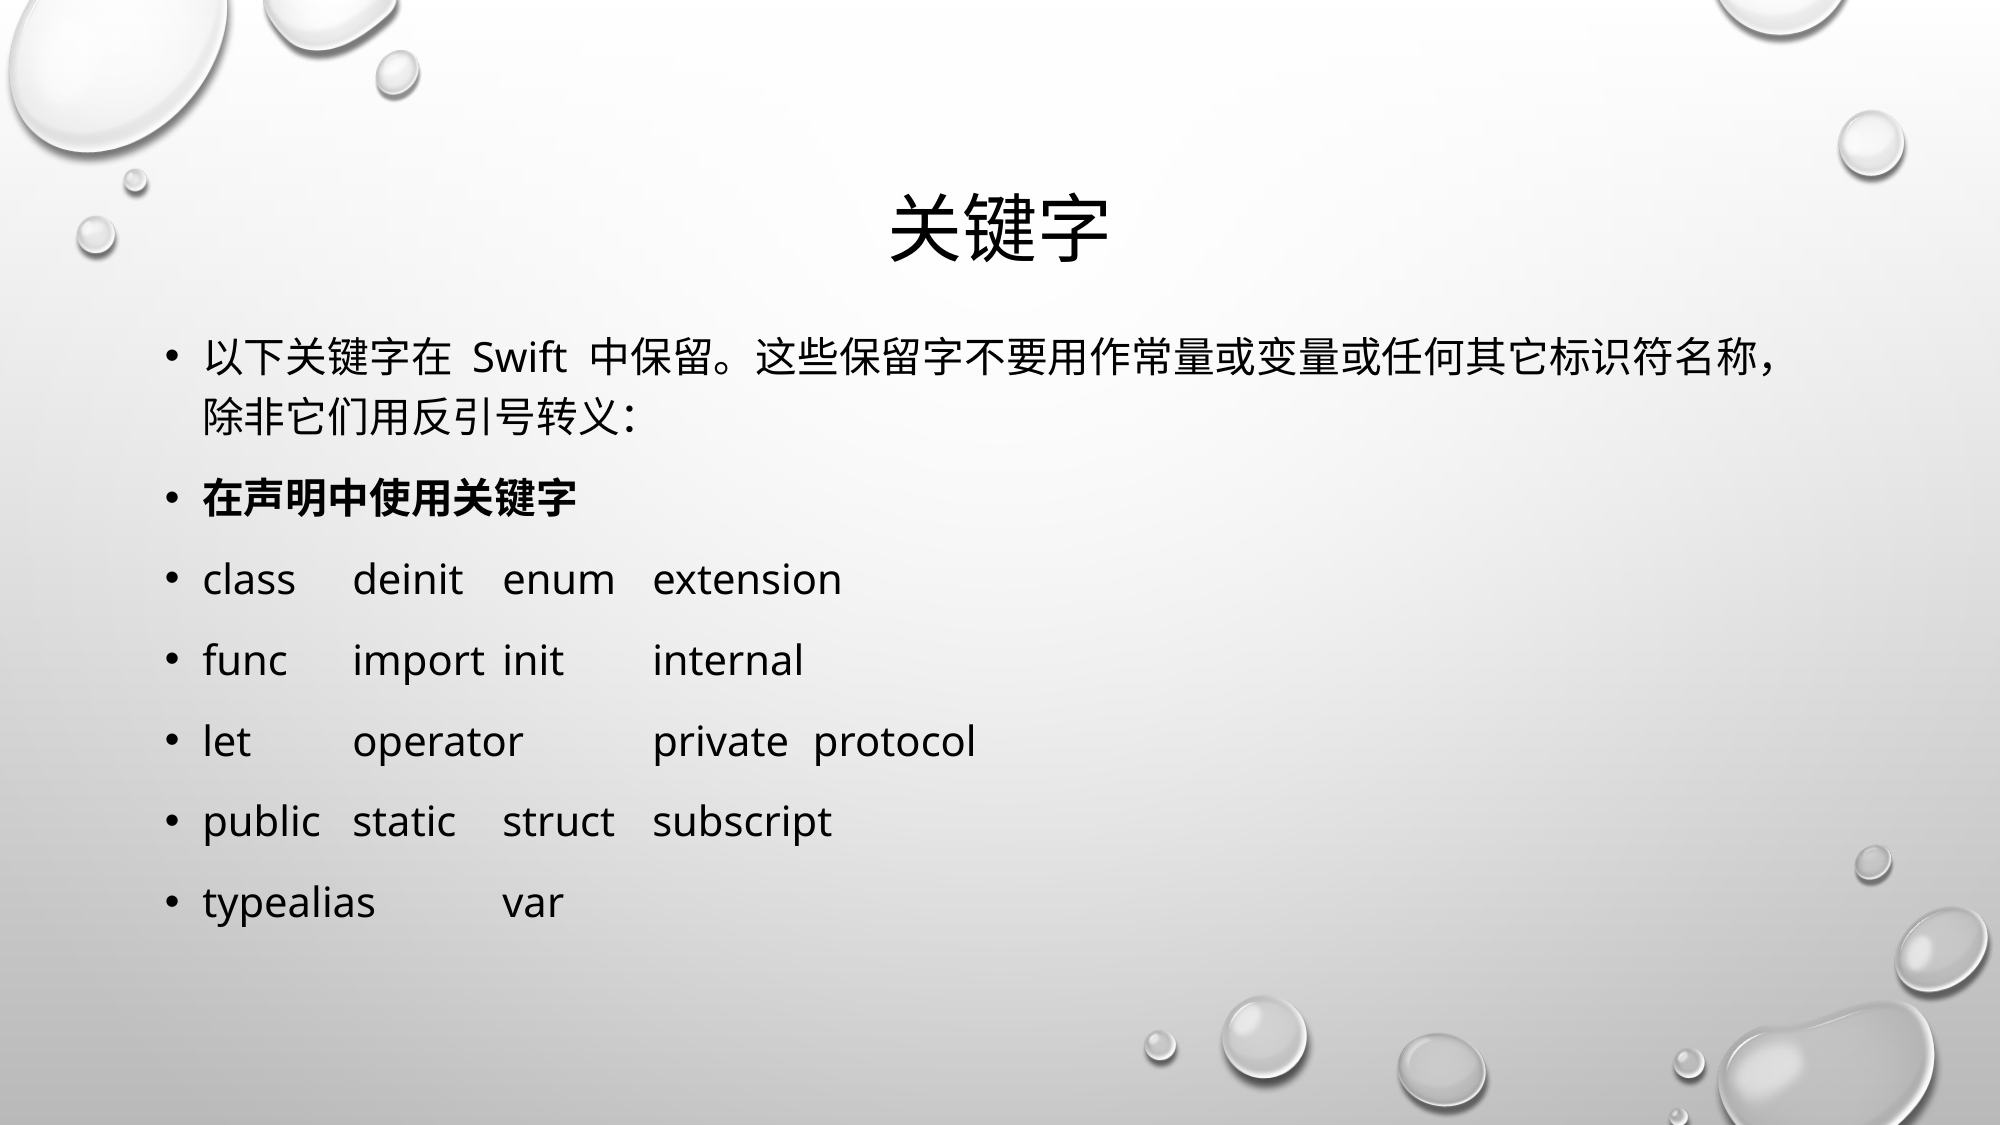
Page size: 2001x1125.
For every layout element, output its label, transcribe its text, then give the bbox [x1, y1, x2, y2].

picture [0, 0, 2000, 1125]
title 关键字 [149, 101, 1851, 364]
list 以下关键字在 Swift 中保留。这些保留字不要用作常量或变量或任何其它标识符名称，除非它们用反引号转义： 在声明中使用关键字 class deinit enum extension func import init internal let operator private protocol public static struct subscript typealias var [149, 313, 1850, 950]
